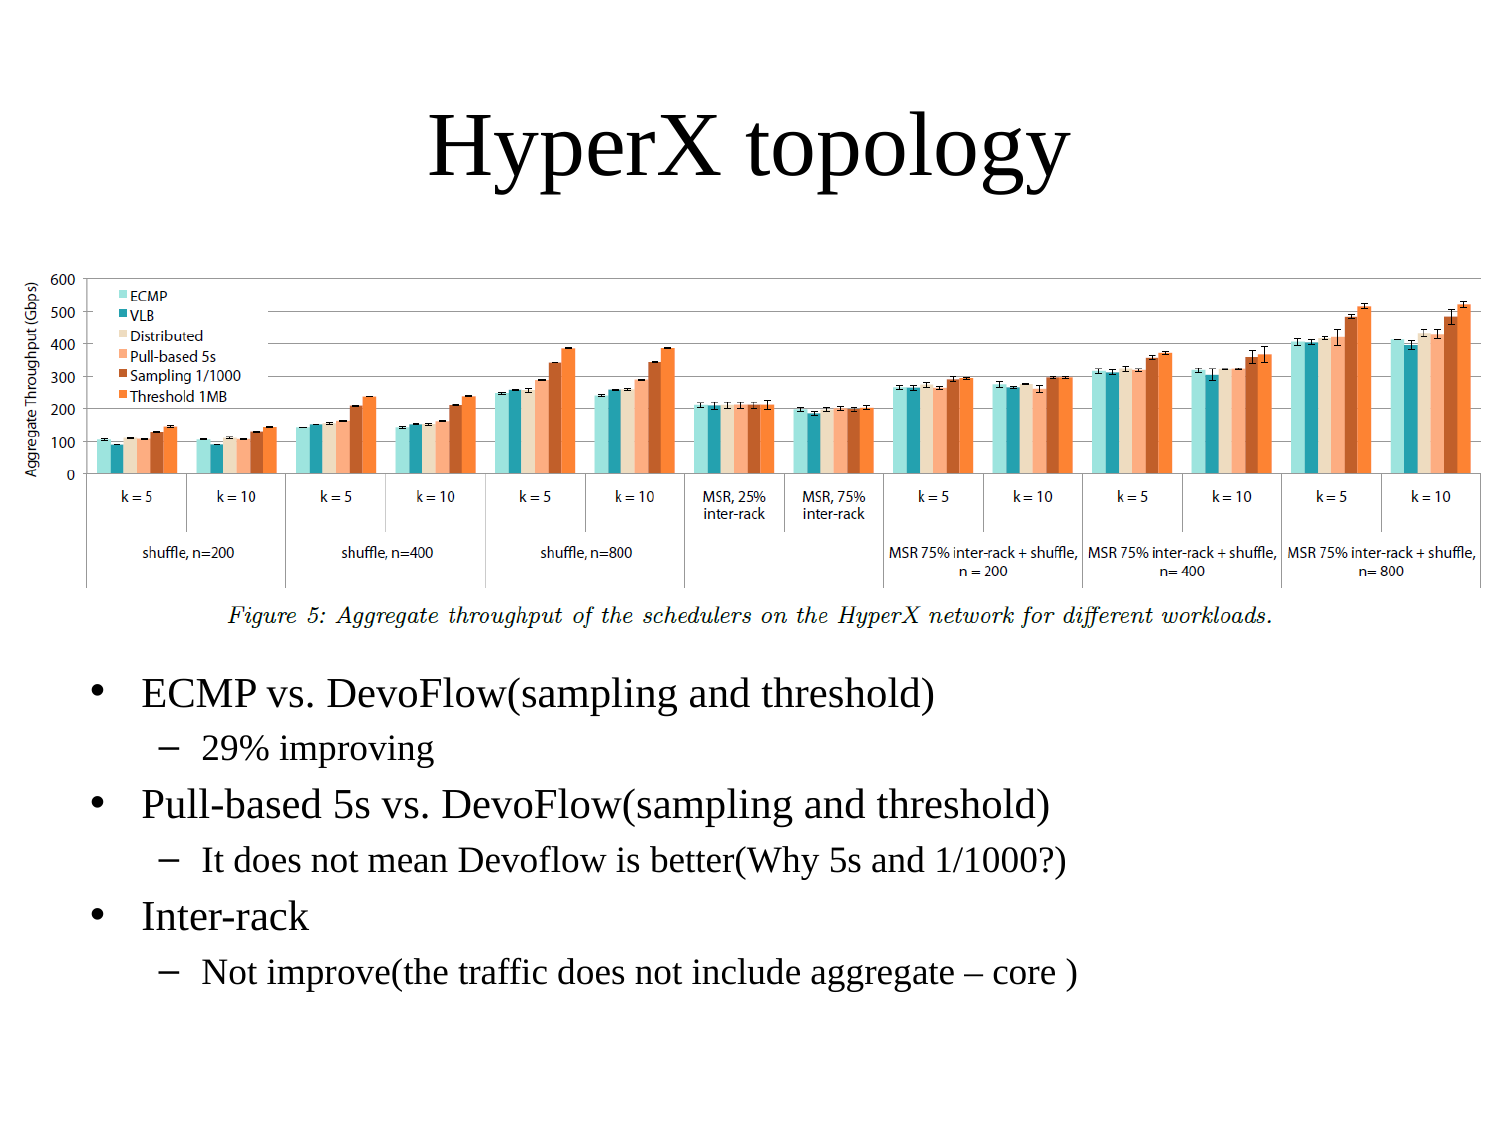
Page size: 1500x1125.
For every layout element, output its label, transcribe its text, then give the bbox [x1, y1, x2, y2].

picture [17, 266, 1491, 640]
list ECMP vs. DevoFlow(sampling and threshold) 29% improving Pull-based 5s vs. DevoFlow(sampling and threshold) It does not mean Devoflow is better(Why 5s and 1/1000?) Inter-rack Not improve(the traffic does not include aggregate – core ) [75, 656, 1425, 1005]
title HyperX topology [75, 45, 1425, 233]
